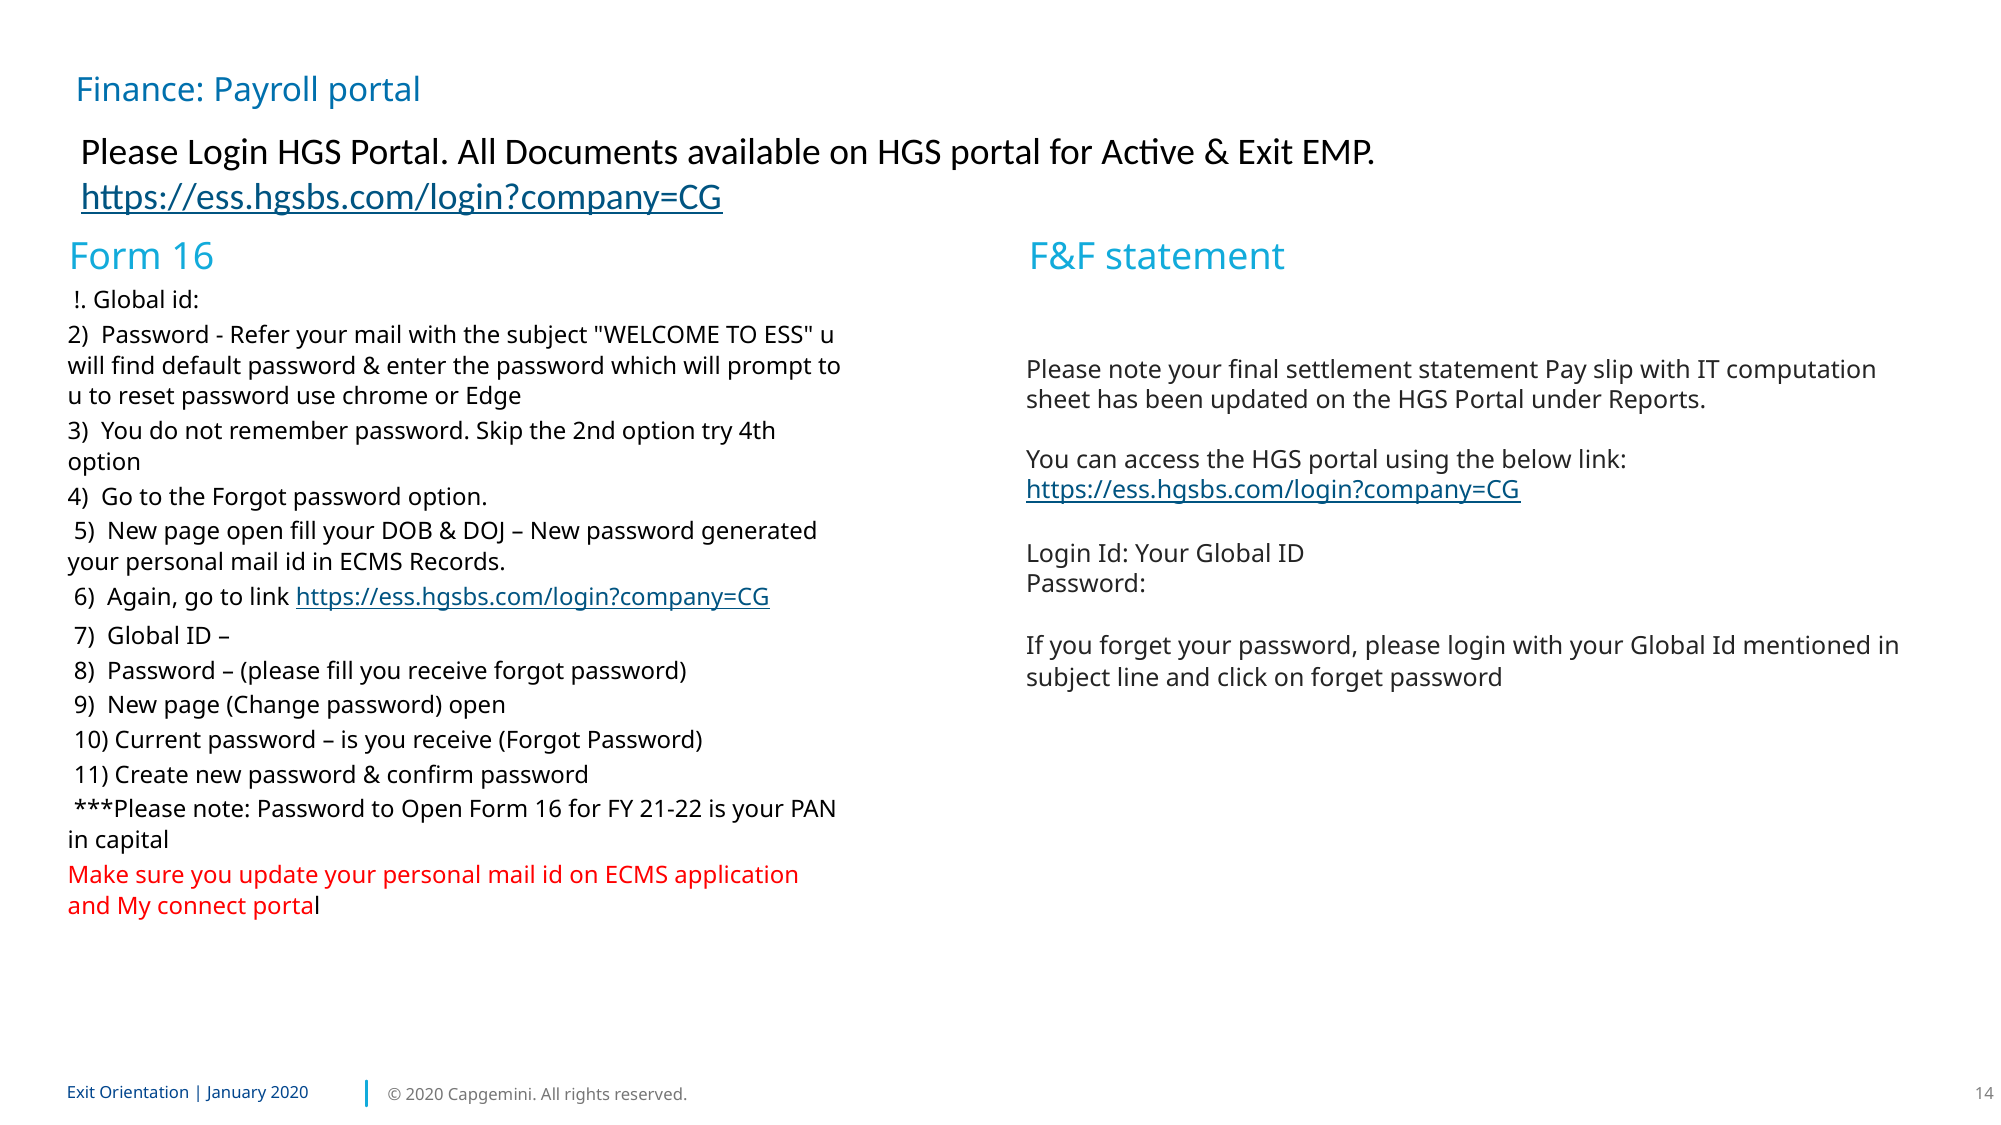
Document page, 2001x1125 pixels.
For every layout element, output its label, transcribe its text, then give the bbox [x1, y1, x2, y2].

text_box Form 16 [69, 270, 972, 311]
list Please note your final settlement statement Pay slip with IT computation sheet has been updated on the HGS Portal under Reports. You can access the HGS portal using the below link: https://ess.hgsbs.com/login?company=CG Login Id: Your Global ID Password: If you forget your password, please login with your Global Id mentioned in subject line and click on forget password [1025, 323, 1931, 1053]
text_box Please Login HGS Portal. All Documents available on HGS portal for Active & Exit EMP. https://ess.hgsbs.com/login?company=CG [66, 119, 1679, 270]
list F&F statement [1028, 231, 1934, 304]
list !. Global id: 2) Password - Refer your mail with the subject "WELCOME TO ESS" u will find default password & enter the password which will prompt to u to reset password use chrome or Edge 3) You do not remember password. Skip the 2nd option try 4th option 4) Go to the Forgot password option. 5) New page open fill your DOB & DOJ – New password generated your personal mail id in ECMS Records. 6) Again, go to link https://ess.hgsbs.com/login?company=CG 7) Global ID – 8) Password – (please fill you receive forgot password) 9) New page (Change password) open 10) Current password – is you receive (Forgot Password) 11) Create new password & confirm password ***Please note: Password to Open Form 16 for FY 21-22 is your PAN in capital Make sure you update your personal mail id on ECMS application and My connect portal [0, 249, 847, 979]
title Finance: Payroll portal [66, 45, 1863, 118]
